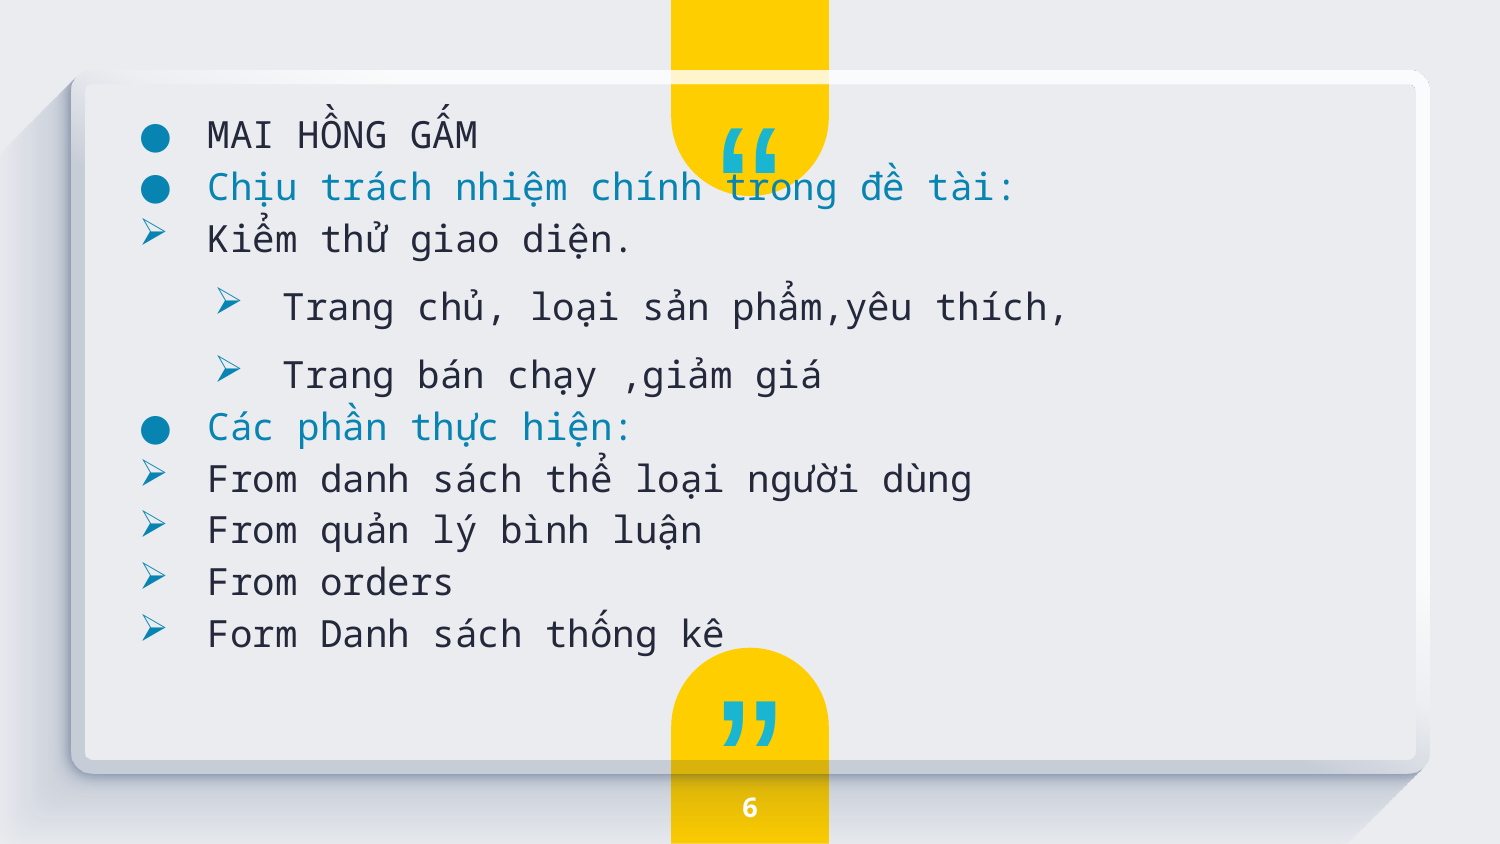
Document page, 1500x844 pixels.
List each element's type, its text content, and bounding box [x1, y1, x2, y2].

list MAI HỒNG GẤM Chịu trách nhiệm chính trong đề tài: Kiểm thử giao diện. Trang chủ, loại sản phẩm,yêu thích, Trang bán chạy ,giảm giá Các phần thực hiện: From danh sách thể loại người dùng From quản lý bình luận From orders Form Danh sách thống kê [132, 223, 1500, 606]
slide_number 6 [671, 773, 829, 844]
picture [0, 0, 1500, 844]
